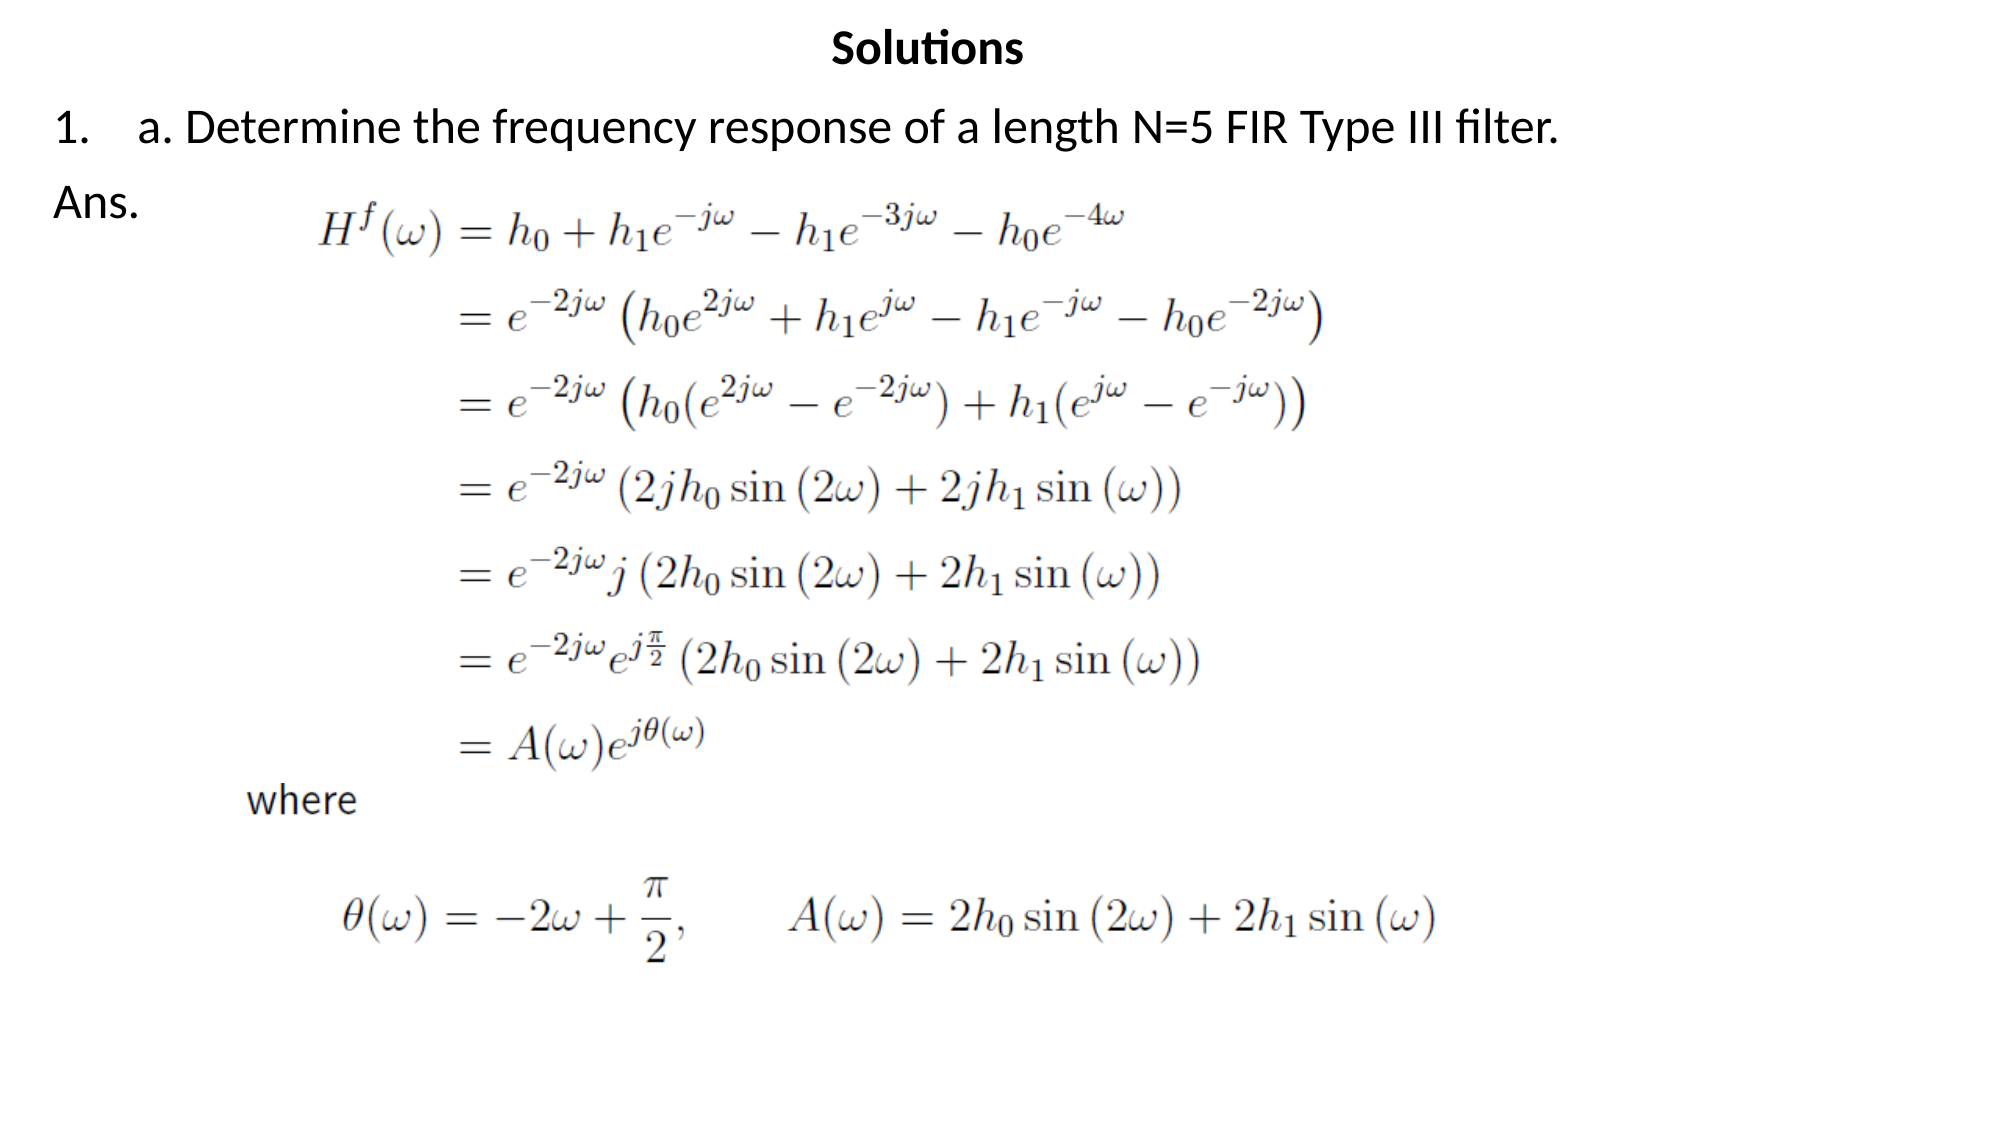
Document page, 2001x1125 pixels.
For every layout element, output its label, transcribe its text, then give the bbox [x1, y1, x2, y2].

text_box Solutions [816, 7, 1219, 82]
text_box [238, 178, 1438, 975]
list a. Determine the frequency response of a length N=5 FIR Type III filter. Ans. [38, 92, 2000, 902]
